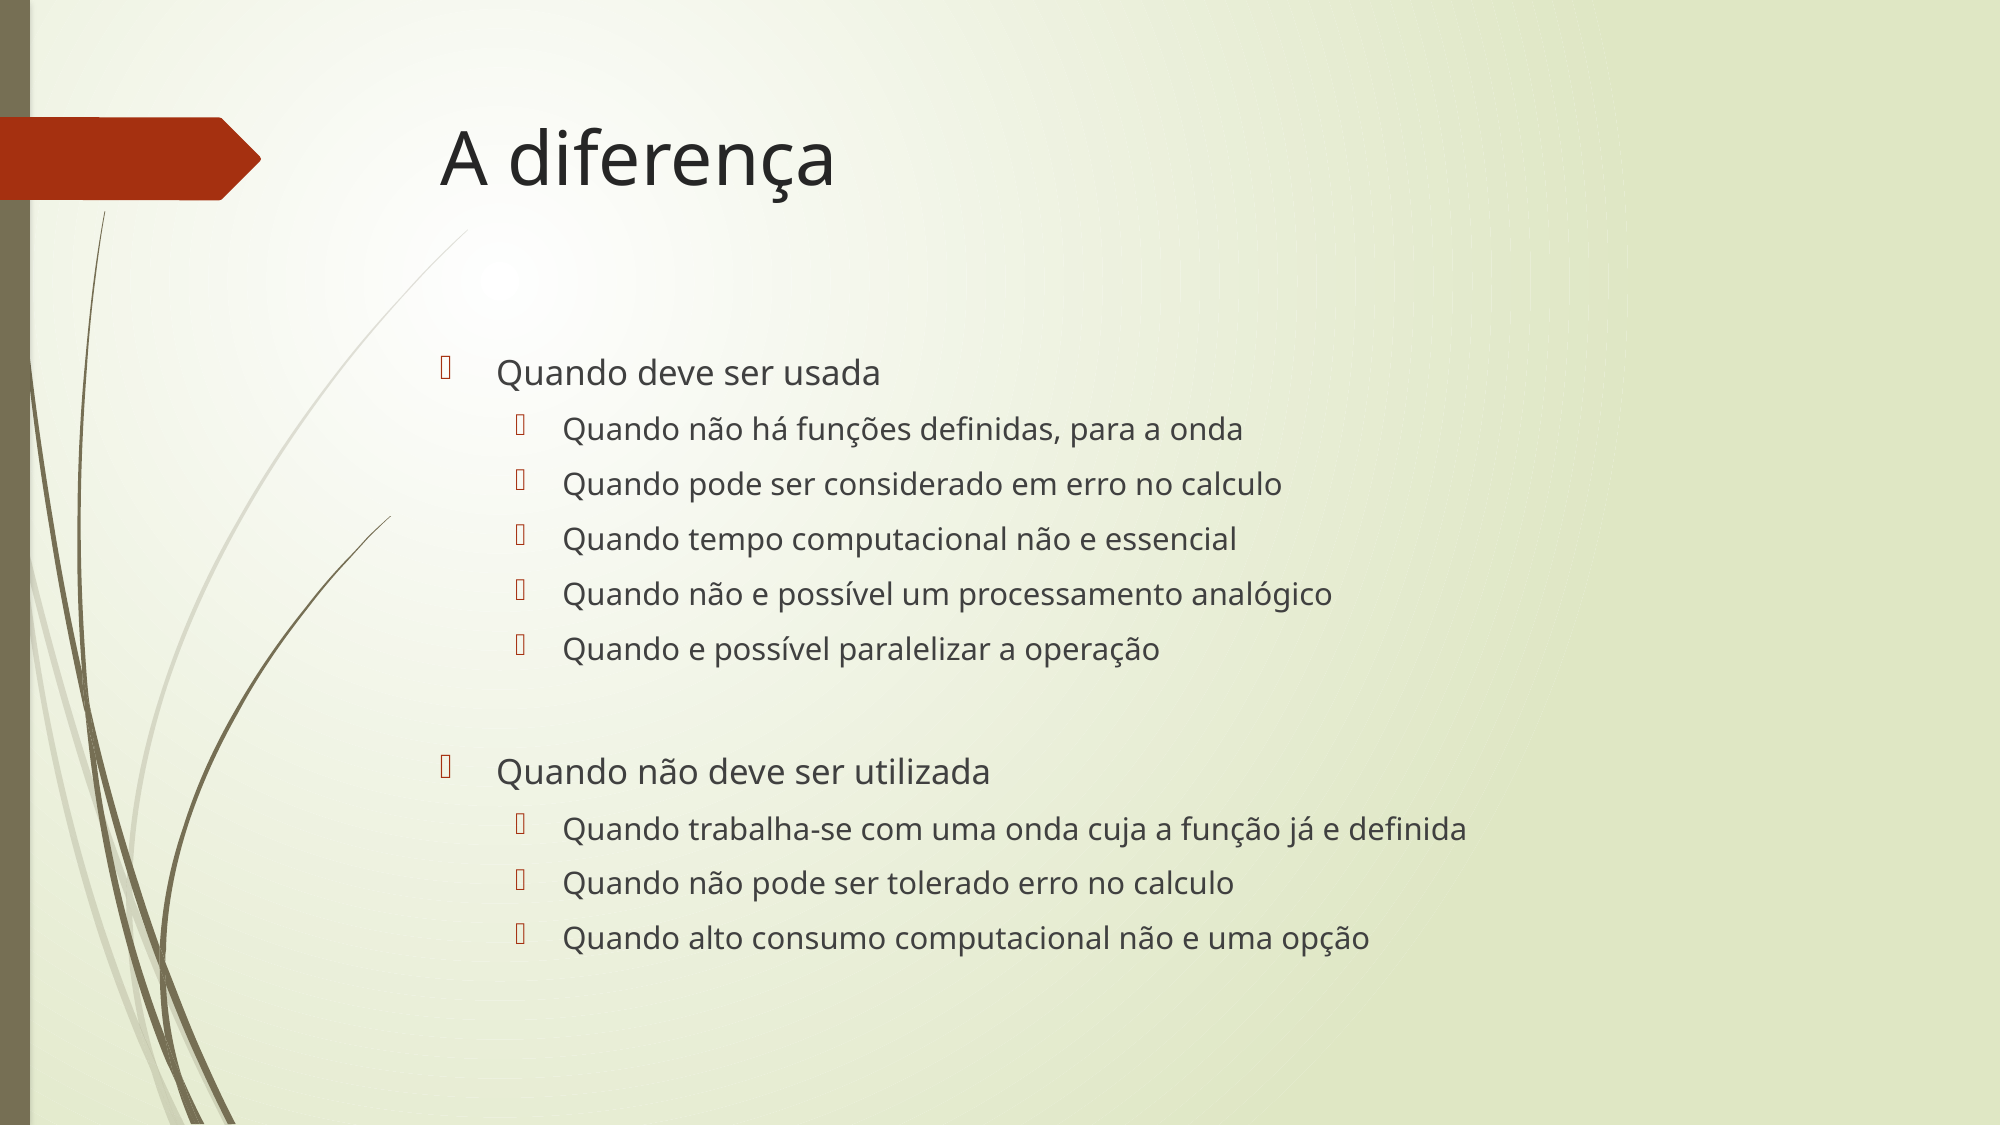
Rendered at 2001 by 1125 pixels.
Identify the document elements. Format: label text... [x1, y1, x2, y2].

title A diferença [425, 102, 1888, 313]
list Quando deve ser usada Quando não há funções definidas, para a onda Quando pode ser considerado em erro no calculo Quando tempo computacional não e essencial Quando não e possível um processamento analógico Quando e possível paralelizar a operação Quando não deve ser utilizada Quando trabalha-se com uma onda cuja a função já e definida Quando não pode ser tolerado erro no calculo Quando alto consumo computacional não e uma opção [424, 342, 1888, 970]
